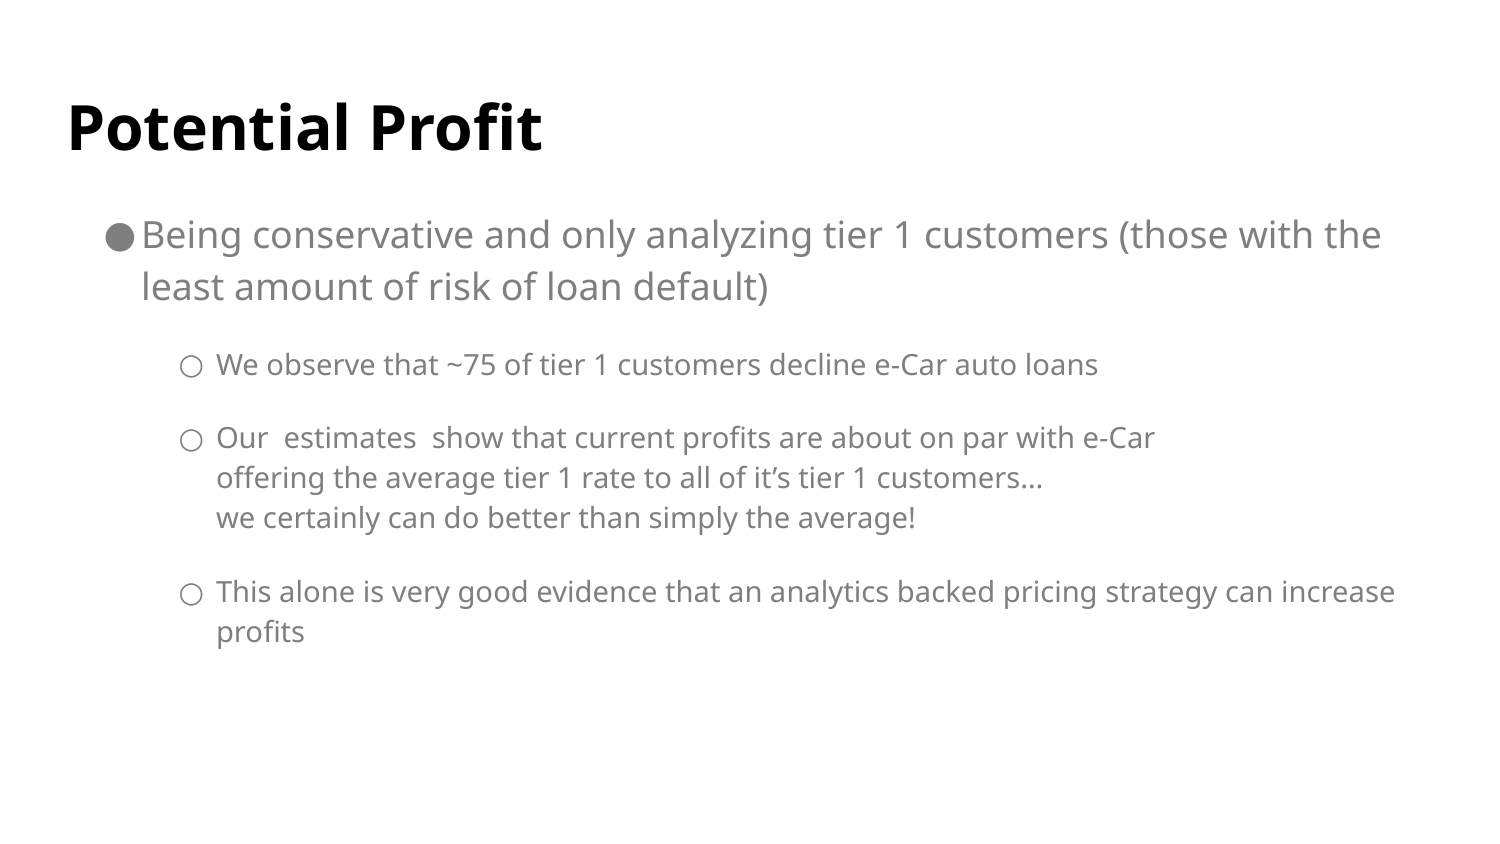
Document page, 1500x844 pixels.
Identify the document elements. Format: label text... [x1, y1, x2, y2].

list Being conservative and only analyzing tier 1 customers (those with the least amount of risk of loan default) We observe that ~75 of tier 1 customers decline e-Car auto loans Our estimates show that current profits are about on par with e-Car offering the average tier 1 rate to all of it’s tier 1 customers… we certainly can do better than simply the average! This alone is very good evidence that an analytics backed pricing strategy can increase profits [51, 189, 1449, 750]
title Potential Profit [51, 72, 1449, 176]
